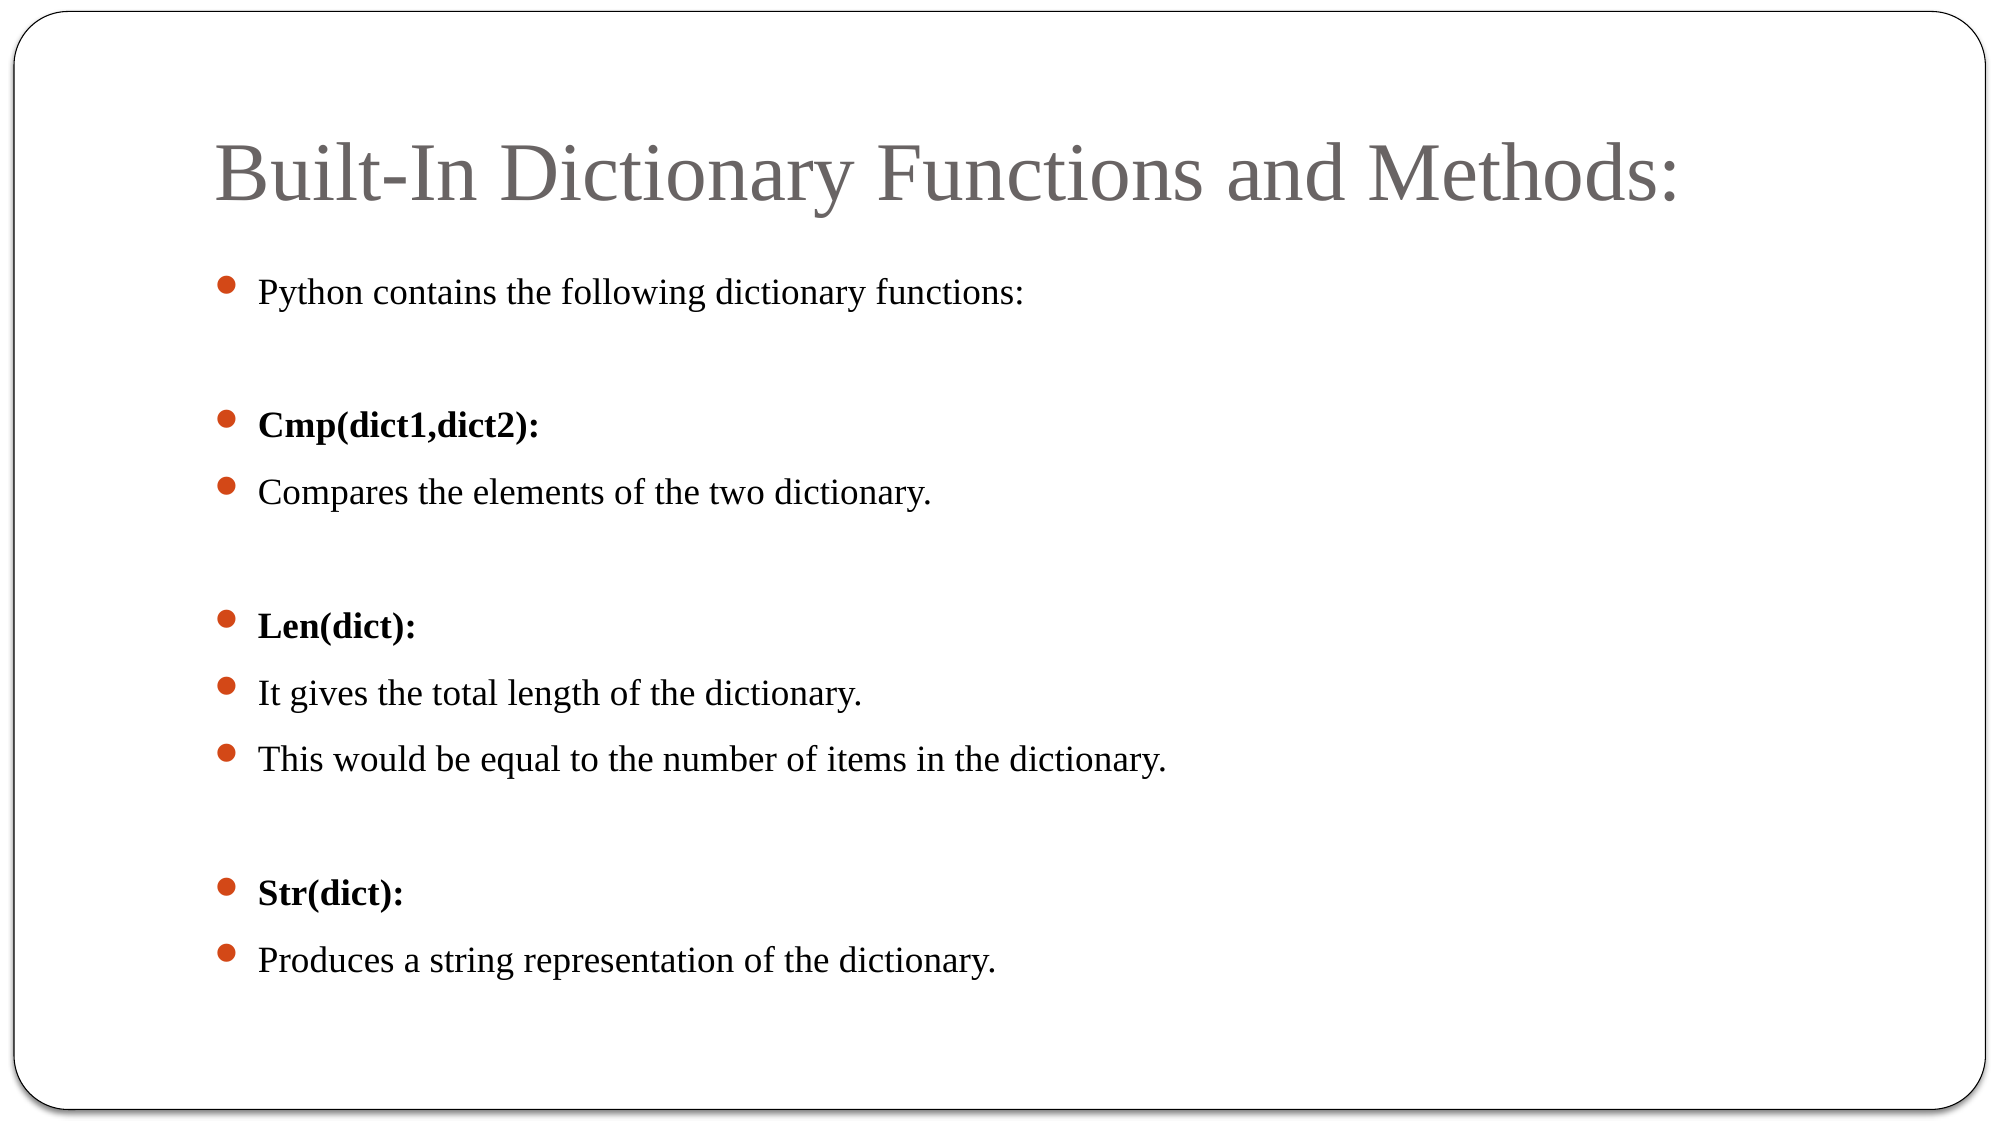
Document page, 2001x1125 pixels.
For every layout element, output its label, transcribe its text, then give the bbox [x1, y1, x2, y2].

title Built-In Dictionary Functions and Methods: [200, 45, 1900, 233]
list Python contains the following dictionary functions: Cmp(dict1,dict2): Compares the elements of the two dictionary. Len(dict): It gives the total length of the dictionary. This would be equal to the number of items in the dictionary. Str(dict): Produces a string representation of the dictionary. [200, 237, 1900, 988]
